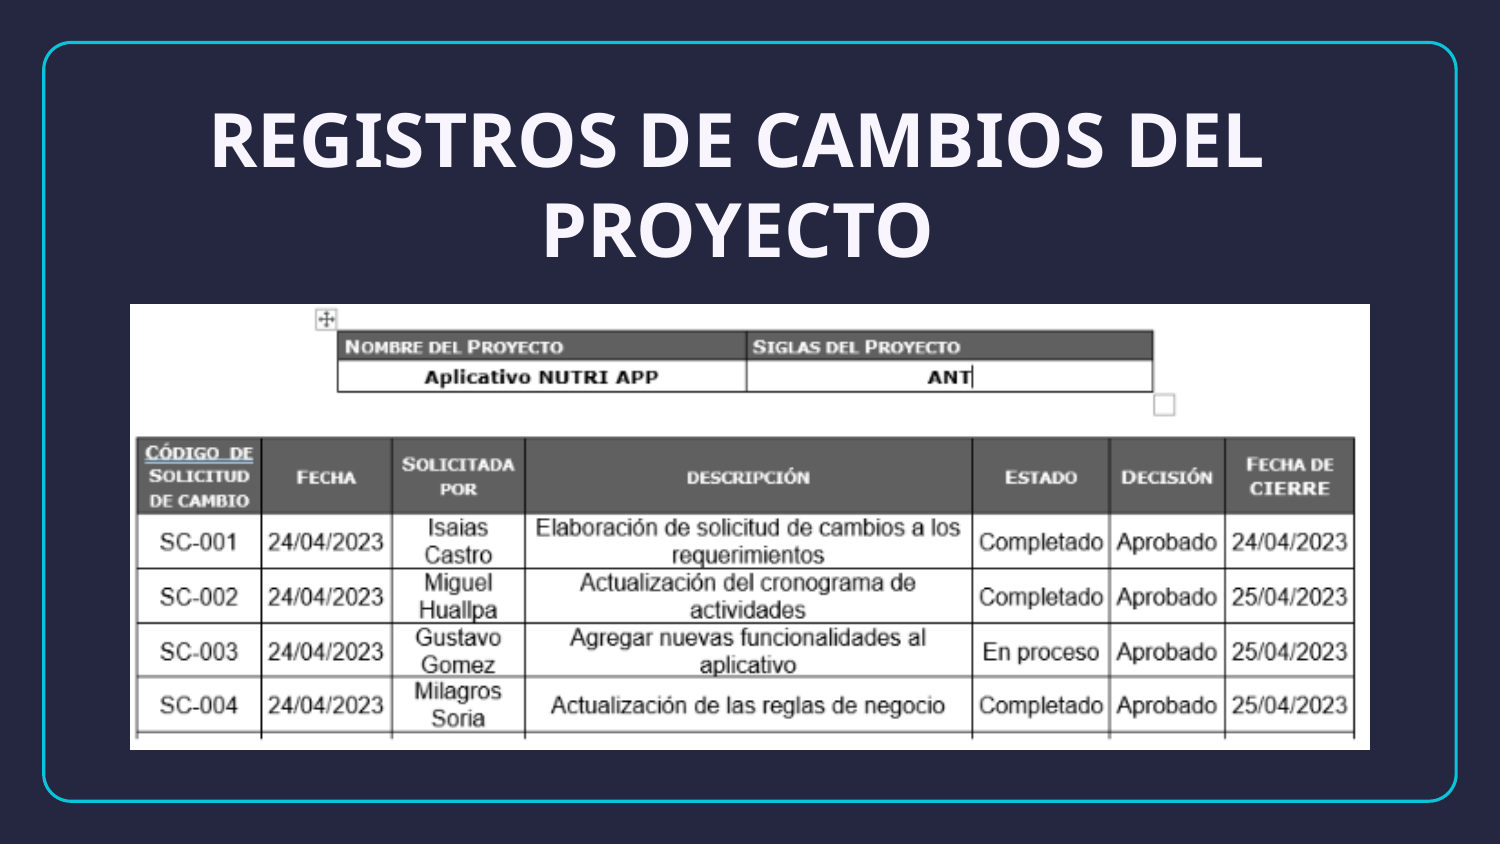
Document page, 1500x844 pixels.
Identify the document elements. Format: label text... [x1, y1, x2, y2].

title REGISTROS DE CAMBIOS DEL PROYECTO [57, 112, 1418, 253]
picture [130, 303, 1370, 750]
